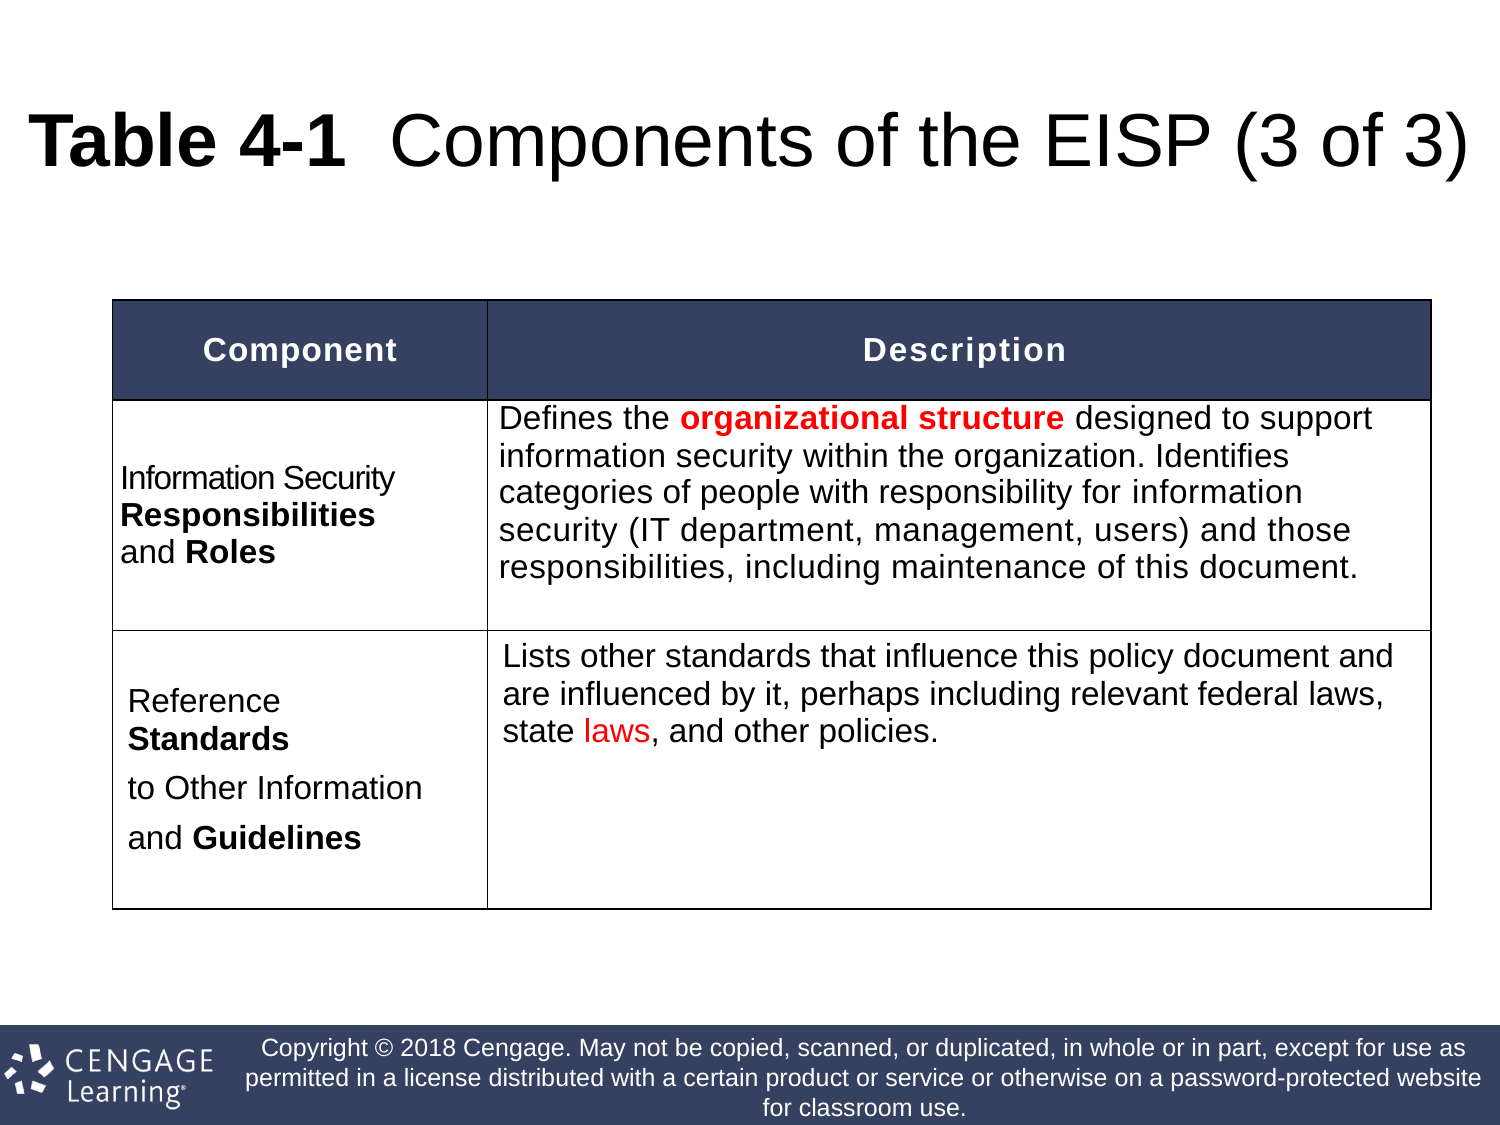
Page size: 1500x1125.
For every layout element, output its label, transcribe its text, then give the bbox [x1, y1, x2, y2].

title Table 4-1 Components of the EISP (3 of 3) [0, 60, 1500, 213]
table_cell Lists other standards that influence this policy document and are influenced by it, perhaps including relevant federal laws, state laws, and other policies. [488, 631, 1430, 908]
table_cell Reference Standards to Other Information and Guidelines [113, 631, 487, 908]
table_cell Information Security Responsibilities and Roles [113, 401, 487, 630]
table_cell Defines the organizational structure designed to support information security within the organization. Identifies categories of people with responsibility for information security (IT department, management, users) and those responsibilities, including maintenance of this document. [488, 401, 1430, 630]
table_header Description [488, 301, 1430, 399]
table_header Component [113, 301, 487, 399]
picture [0, 1040, 216, 1113]
